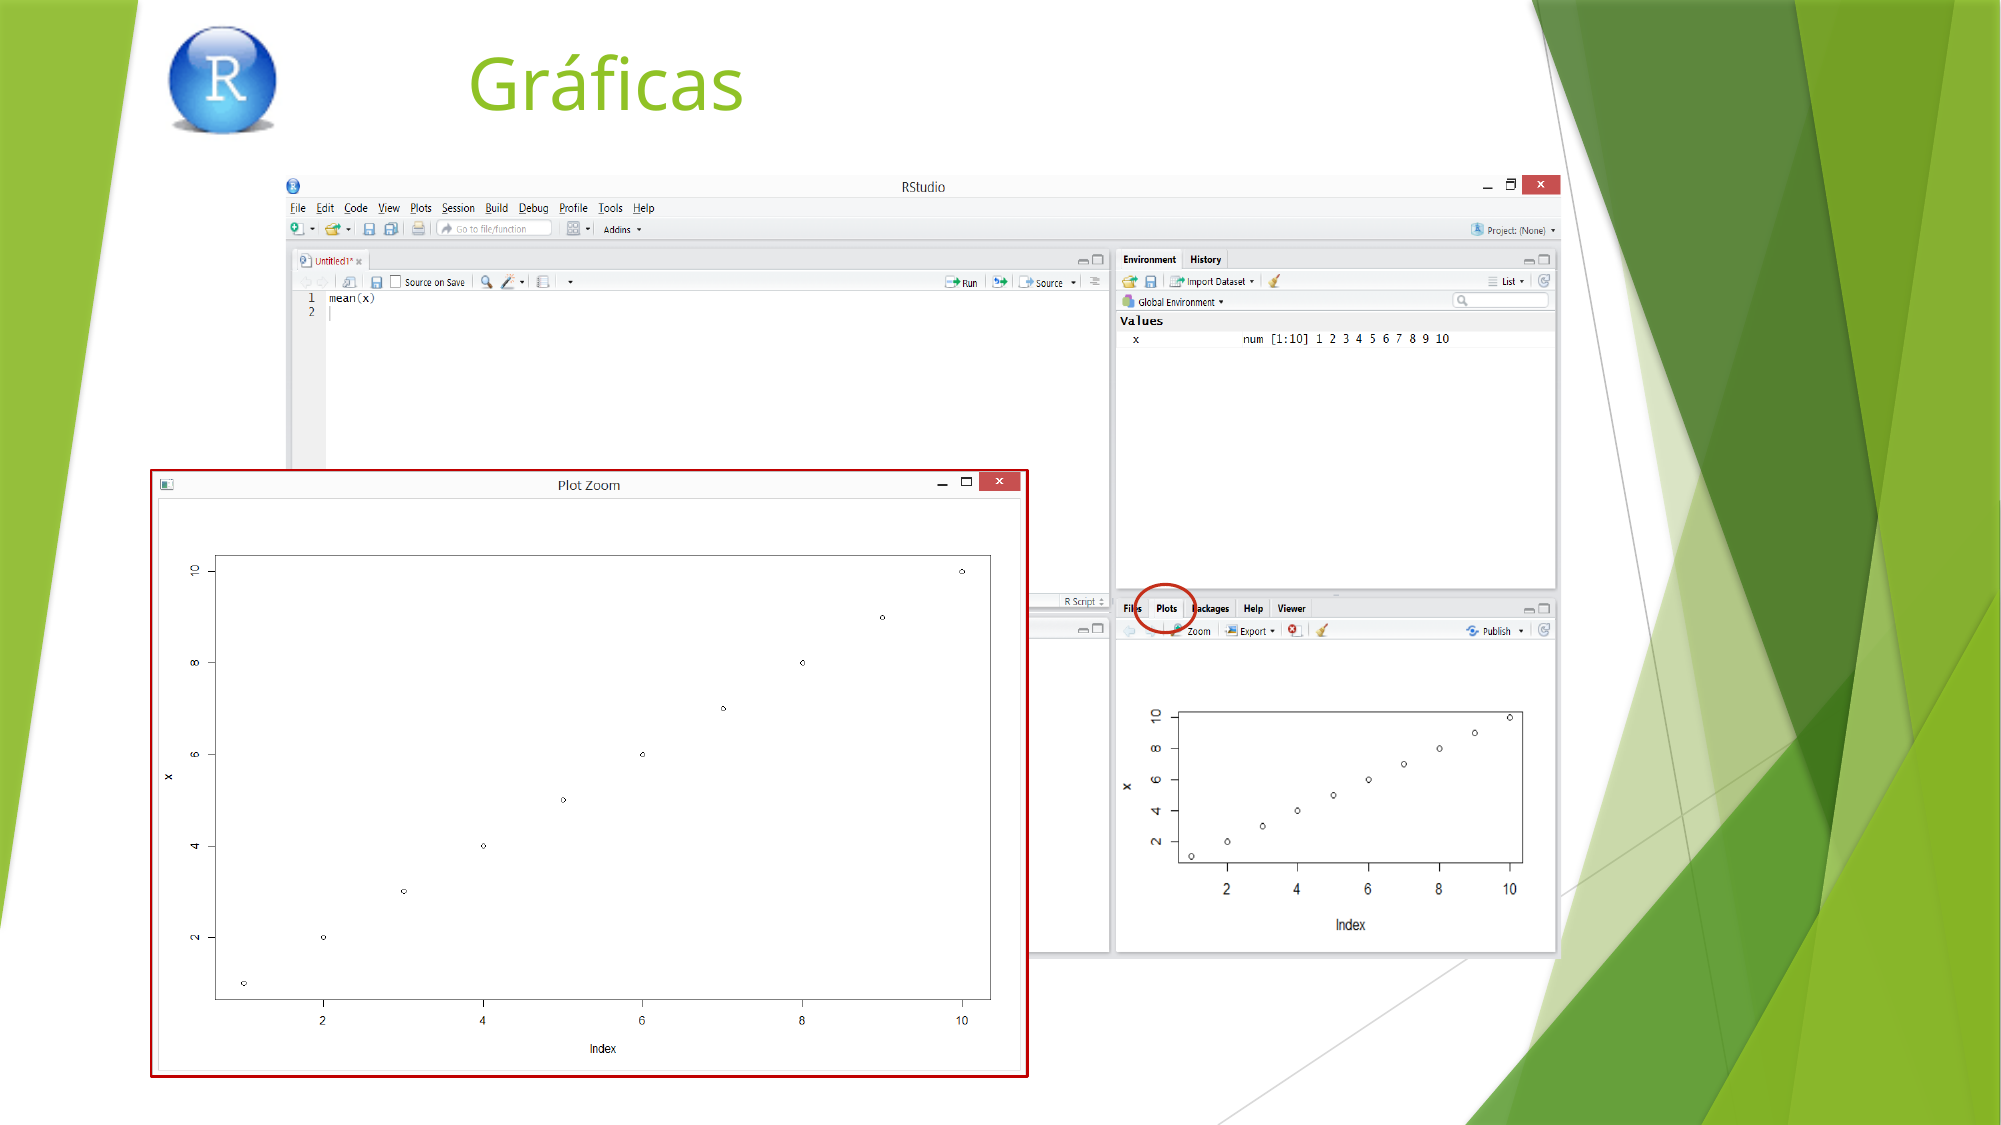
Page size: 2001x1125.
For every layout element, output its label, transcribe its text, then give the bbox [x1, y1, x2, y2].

title Gráficas [309, 17, 1536, 133]
picture [151, 174, 1562, 1076]
picture [145, 6, 306, 157]
